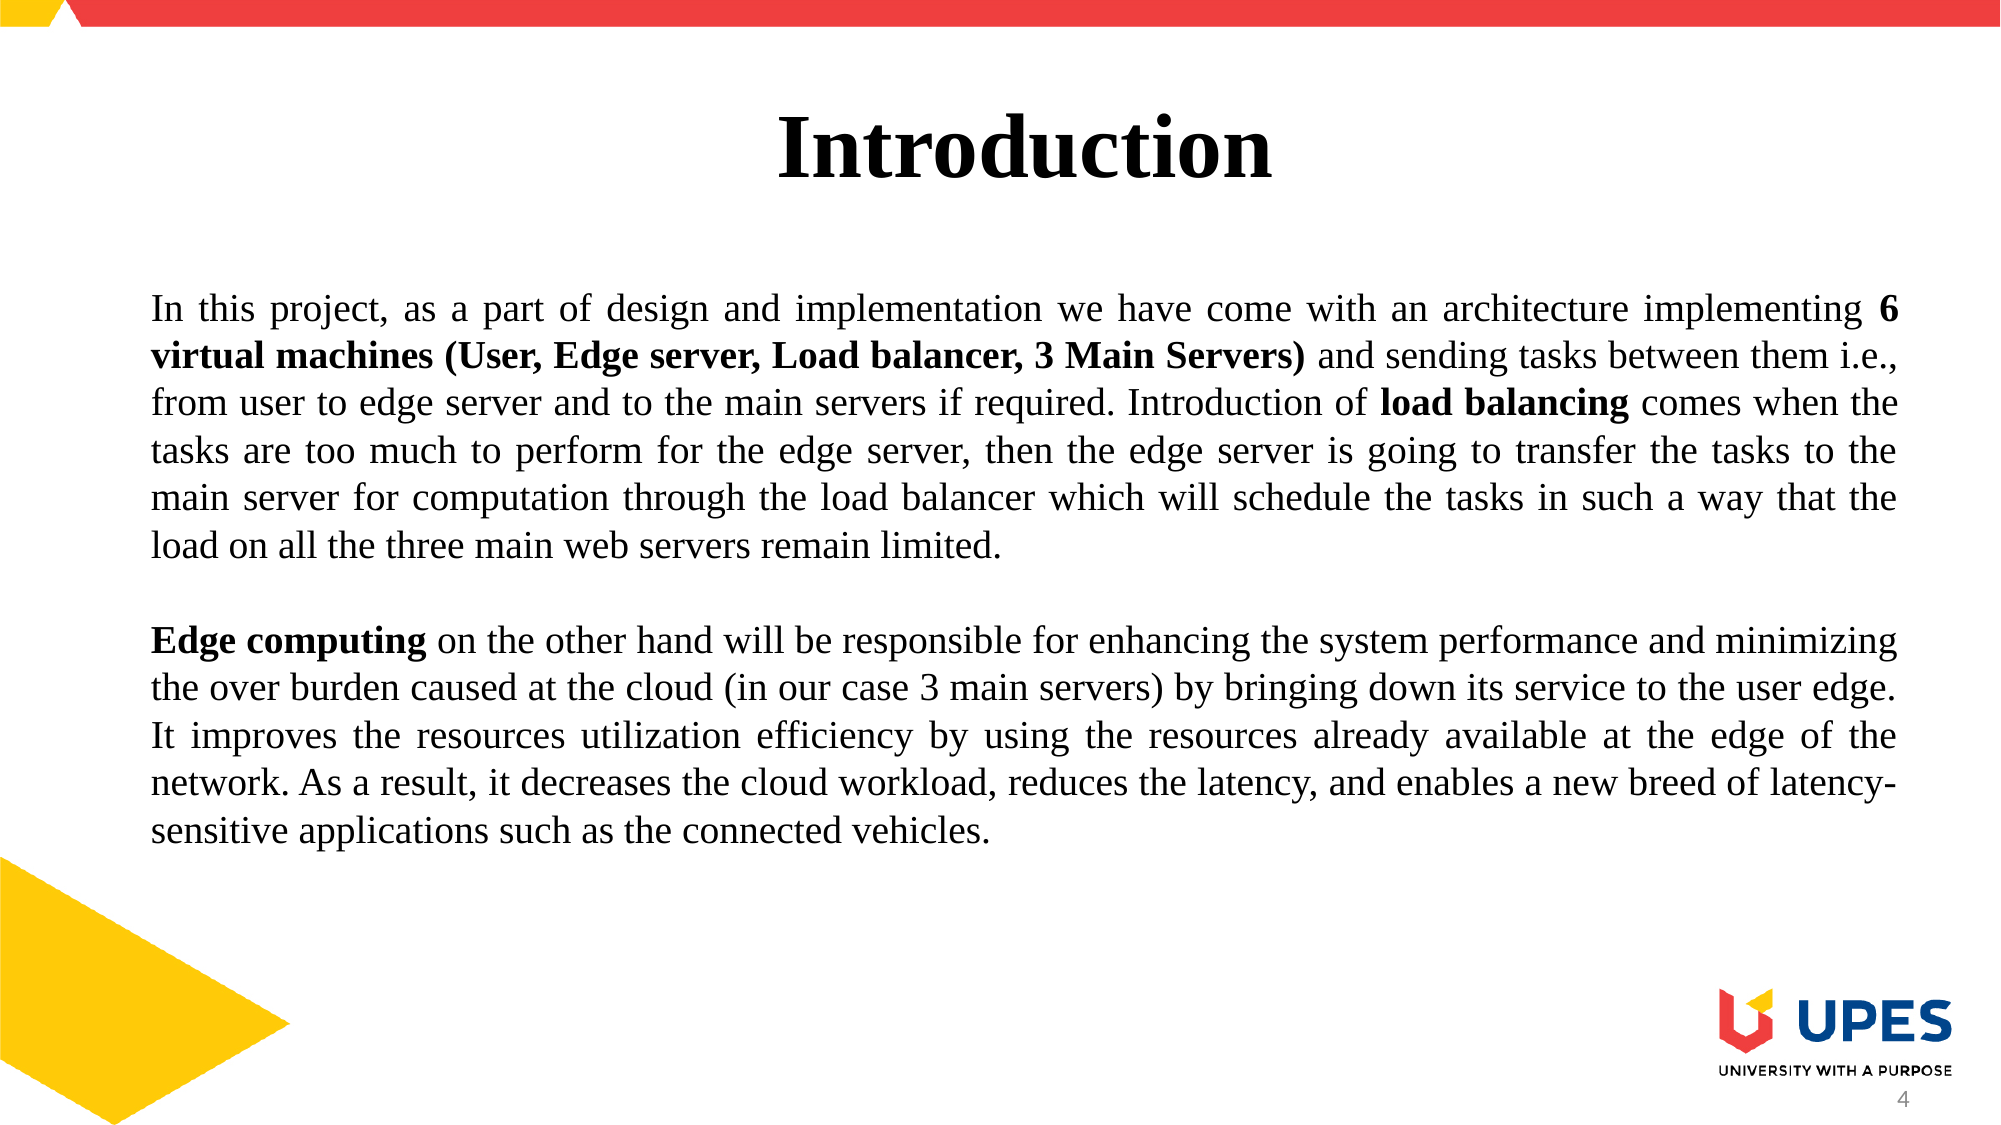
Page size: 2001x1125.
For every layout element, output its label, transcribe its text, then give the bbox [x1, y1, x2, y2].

text_box In this project, as a part of design and implementation we have come with an architecture implementing 6 virtual machines (User, Edge server, Load balancer, 3 Main Servers) and sending tasks between them i.e., from user to edge server and to the main servers if required. Introduction of load balancing comes when the tasks are too much to perform for the edge server, then the edge server is going to transfer the tasks to the main server for computation through the load balancer which will schedule the tasks in such a way that the load on all the three main web servers remain limited. Edge computing on the other hand will be responsible for enhancing the system performance and minimizing the over burden caused at the cloud (in our case 3 main servers) by bringing down its service to the user edge. It improves the resources utilization efficiency by using the resources already available at the edge of the network. As a result, it decreases the cloud workload, reduces the latency, and enables a new breed of latency-sensitive applications such as the connected vehicles. [136, 274, 1914, 859]
title Introduction [125, 47, 1925, 235]
picture [0, 0, 2001, 1125]
